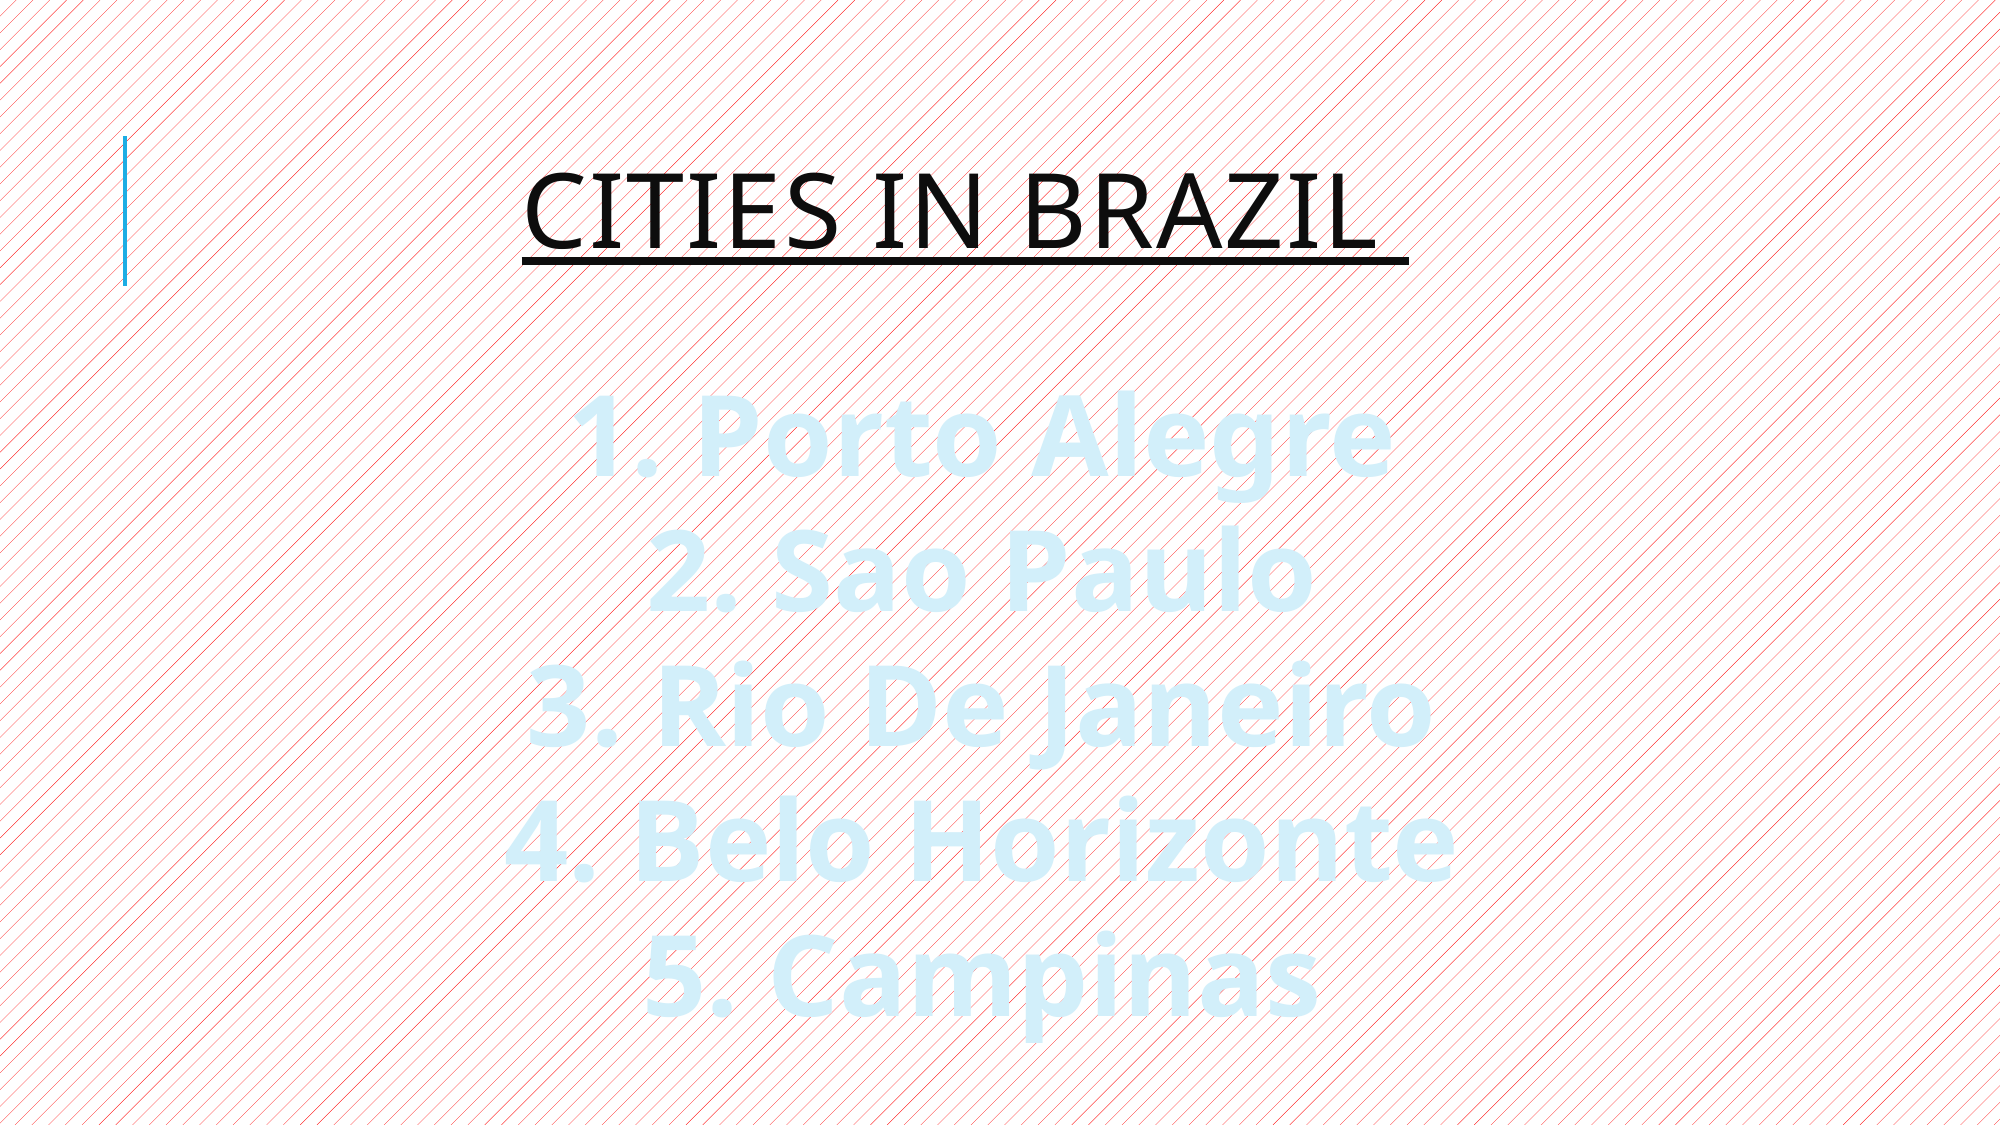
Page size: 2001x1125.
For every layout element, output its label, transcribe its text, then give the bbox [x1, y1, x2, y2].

title Cities in brazil [168, 96, 1763, 342]
text_box 1. Porto Alegre 2. Sao Paulo 3. Rio De Janeiro 4. Belo Horizonte 5. Campinas [489, 355, 1476, 1046]
